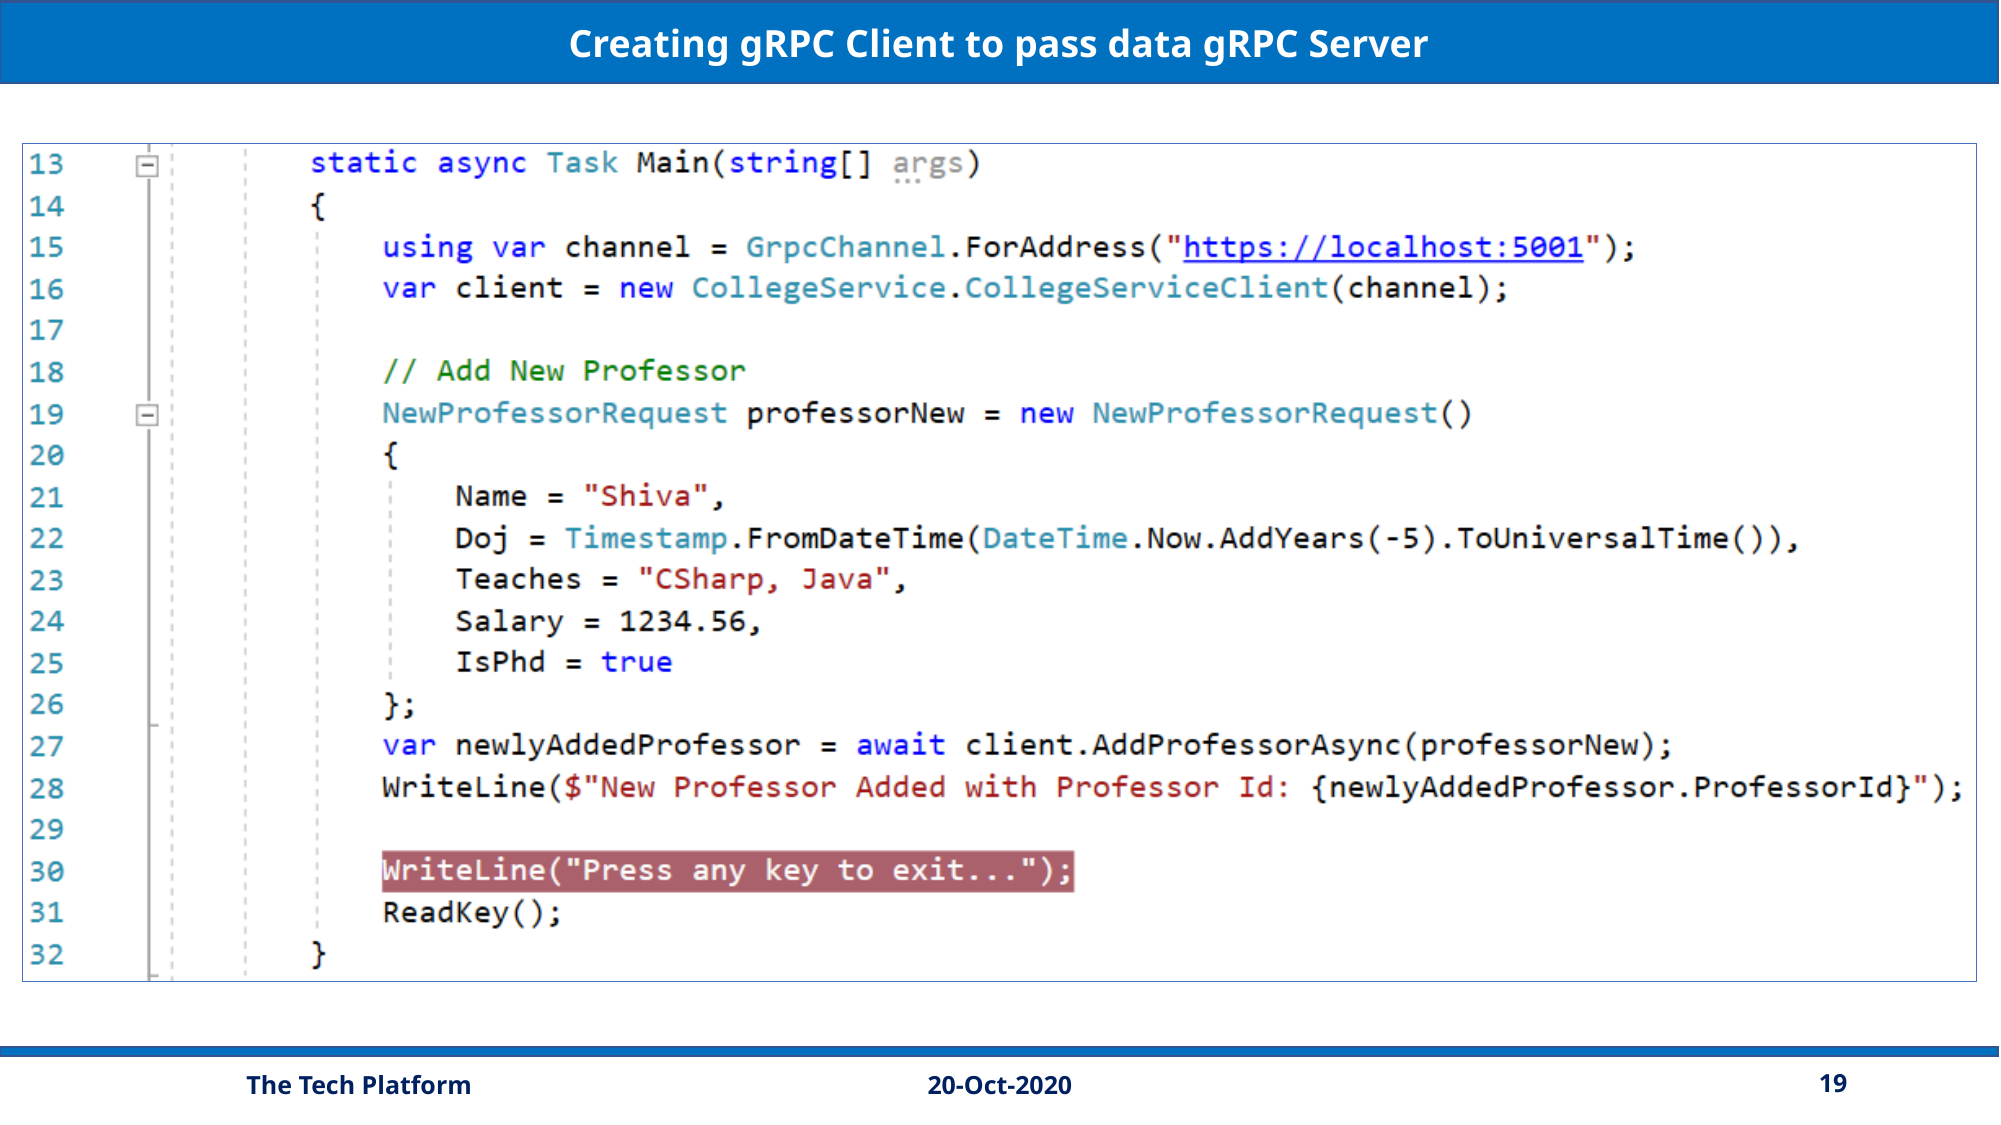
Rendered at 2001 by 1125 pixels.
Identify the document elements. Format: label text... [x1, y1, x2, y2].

footer 20-Oct-2020 [697, 1054, 1338, 1115]
picture [22, 143, 1977, 982]
text_box The Tech Platform [21, 1054, 697, 1115]
text_box [0, 1046, 1999, 1057]
slide_number 19 [1412, 1054, 1863, 1115]
text_box Creating gRPC Client to pass data gRPC Server [0, 0, 1999, 84]
